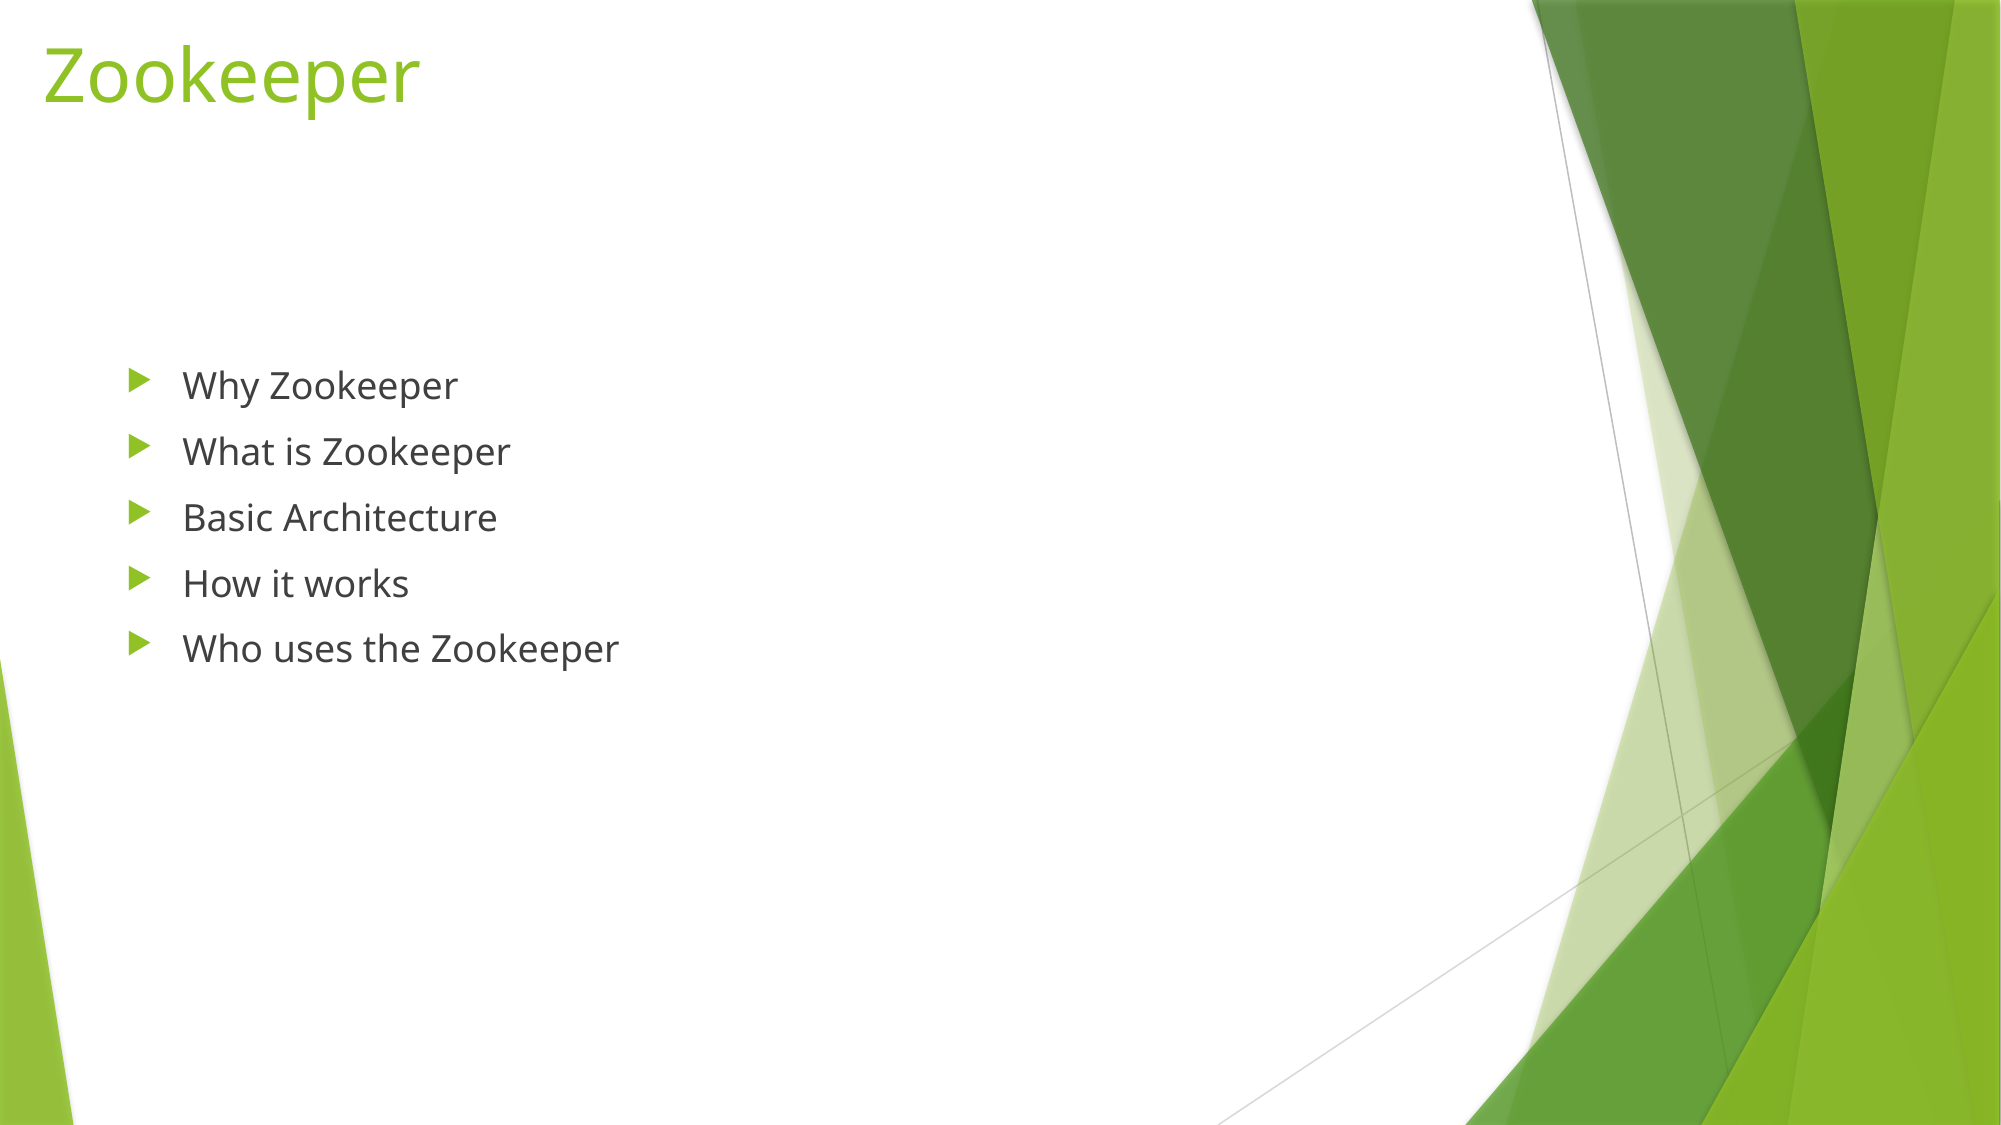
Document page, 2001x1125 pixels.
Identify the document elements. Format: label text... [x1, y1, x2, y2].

title Zookeeper [29, 19, 1949, 199]
list Why Zookeeper What is Zookeeper Basic Architecture How it works Who uses the Zookeeper [111, 354, 1522, 992]
